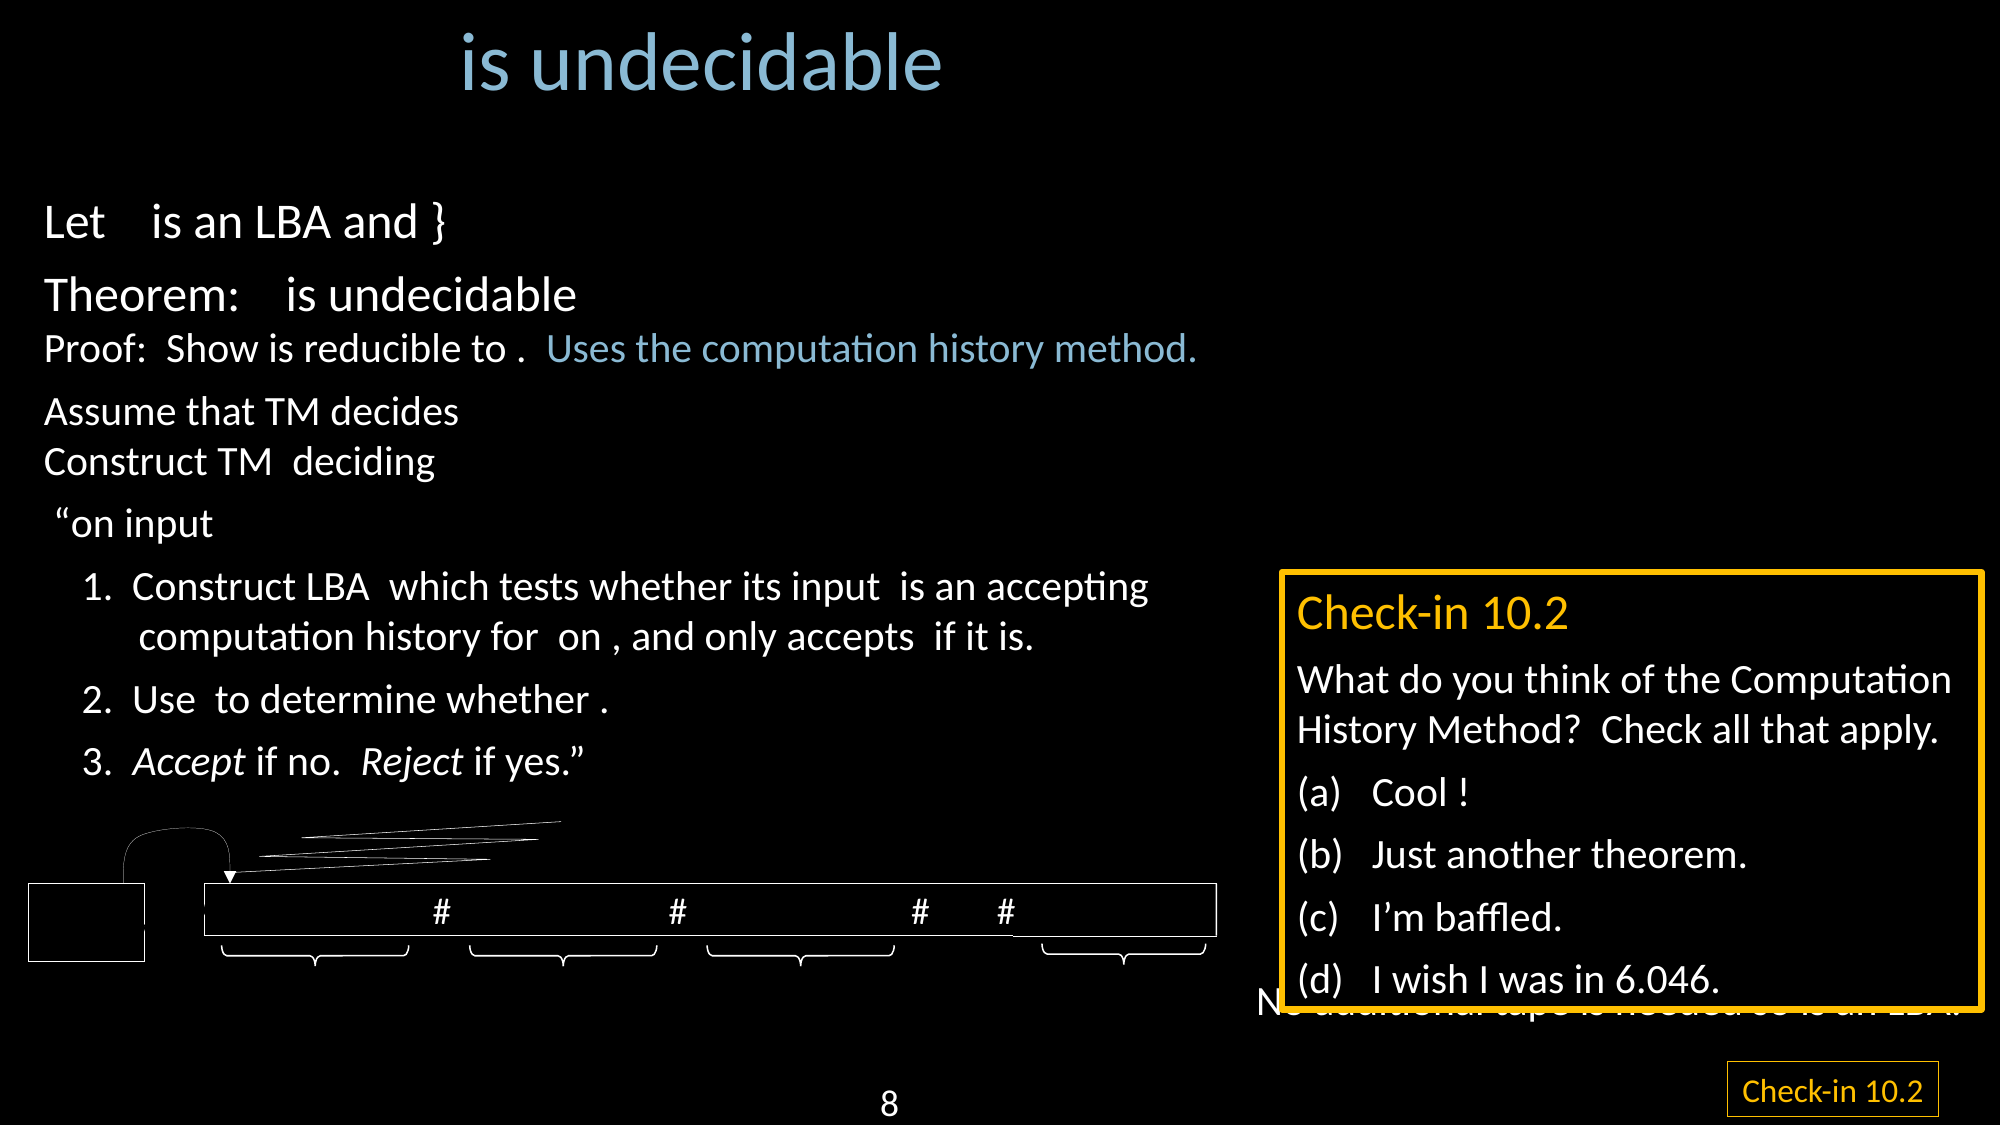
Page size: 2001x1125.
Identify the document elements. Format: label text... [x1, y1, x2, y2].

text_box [1282, 413, 1982, 1014]
text_box Check-in 10.2 [1727, 1061, 1939, 1117]
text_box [28, 827, 1221, 1029]
text_box [474, 821, 562, 827]
text_box No additional tape is needed so is an LBA. [1241, 966, 1978, 1032]
text_box 8 [865, 1071, 915, 1125]
